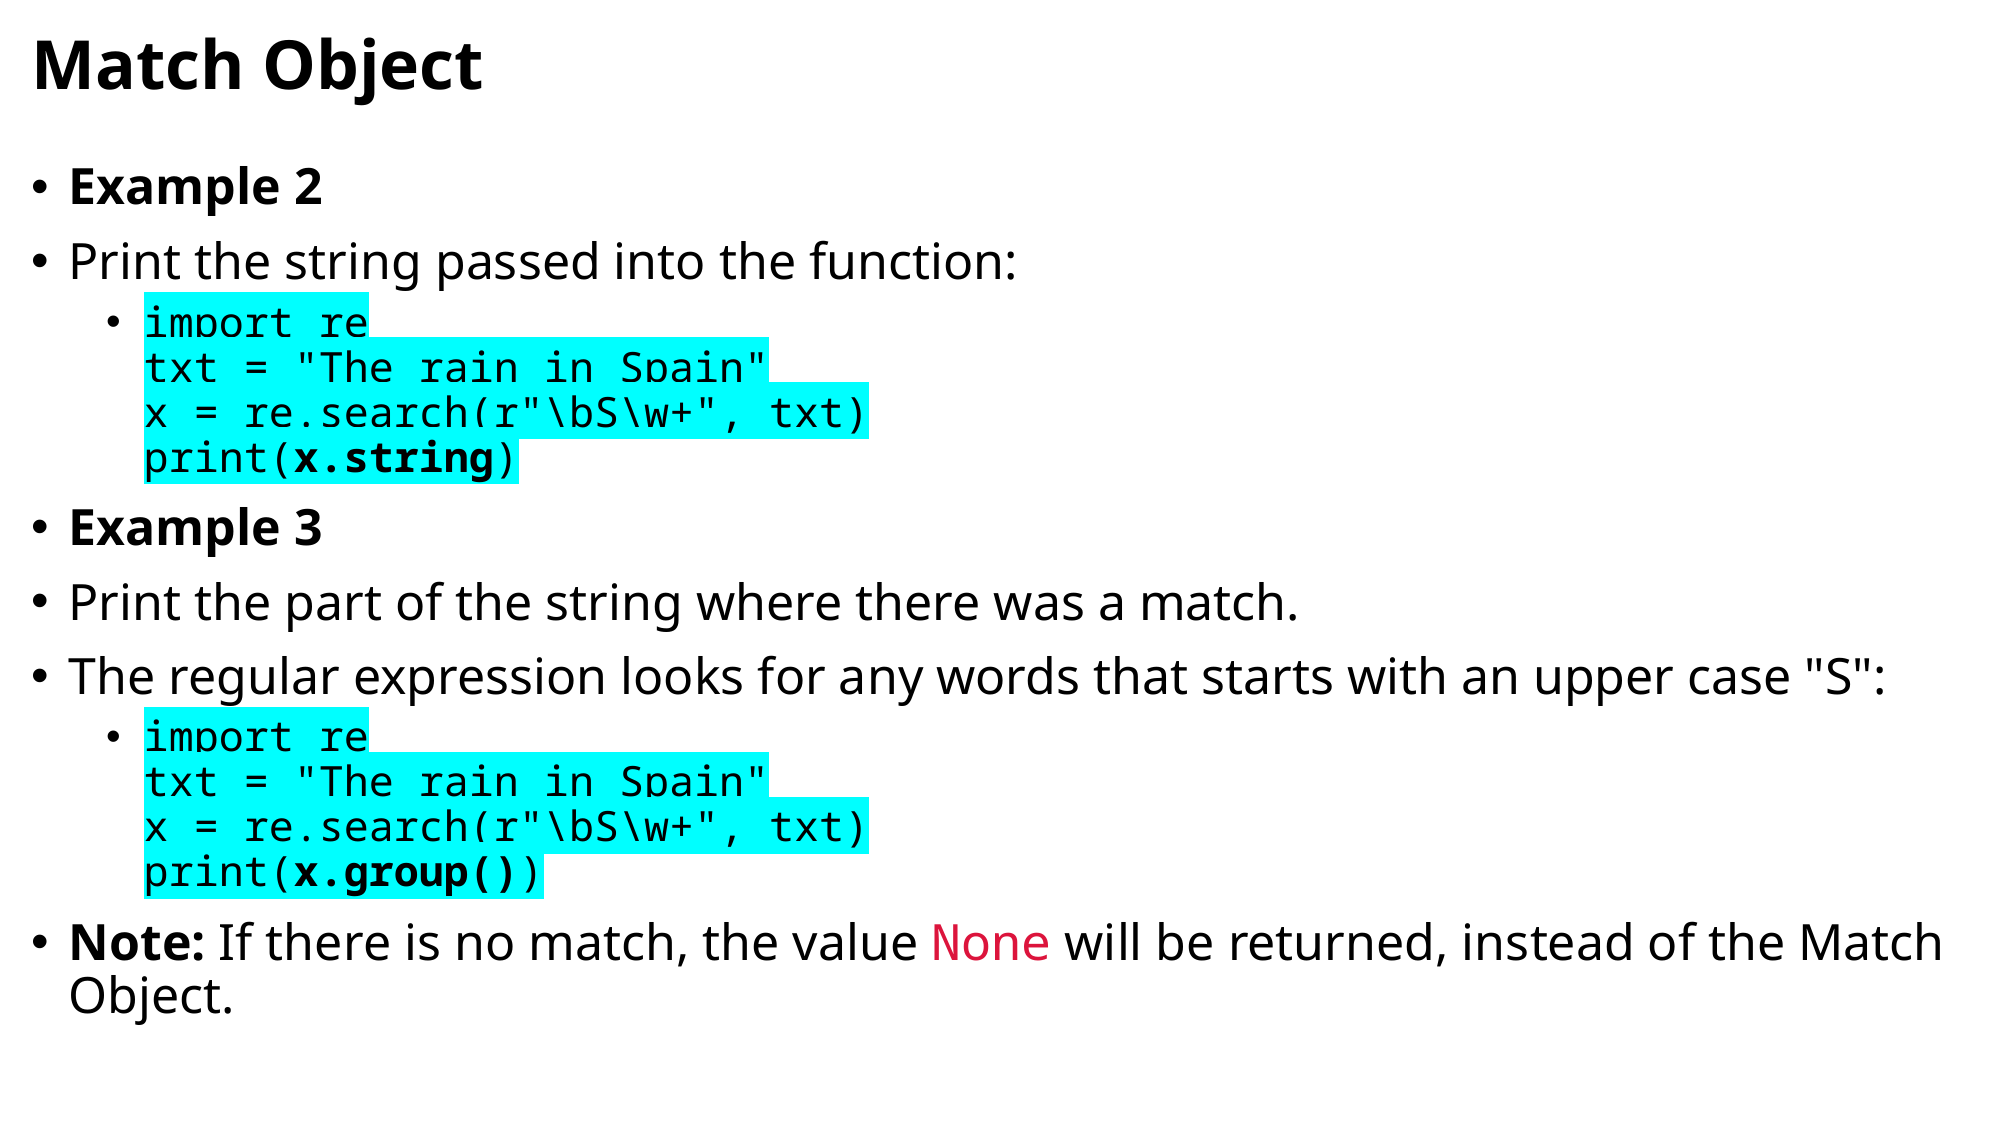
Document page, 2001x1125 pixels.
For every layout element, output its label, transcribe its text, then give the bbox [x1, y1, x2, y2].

list Example 2 Print the string passed into the function: import re txt = "The rain in Spain" x = re.search(r"\bS\w+", txt) print(x.string) Example 3 Print the part of the string where there was a match. The regular expression looks for any words that starts with an upper case "S": import re txt = "The rain in Spain" x = re.search(r"\bS\w+", txt) print(x.group()) Note: If there is no match, the value None will be returned, instead of the Match Object. [16, 154, 1964, 1087]
title Match Object [16, 23, 1964, 112]
